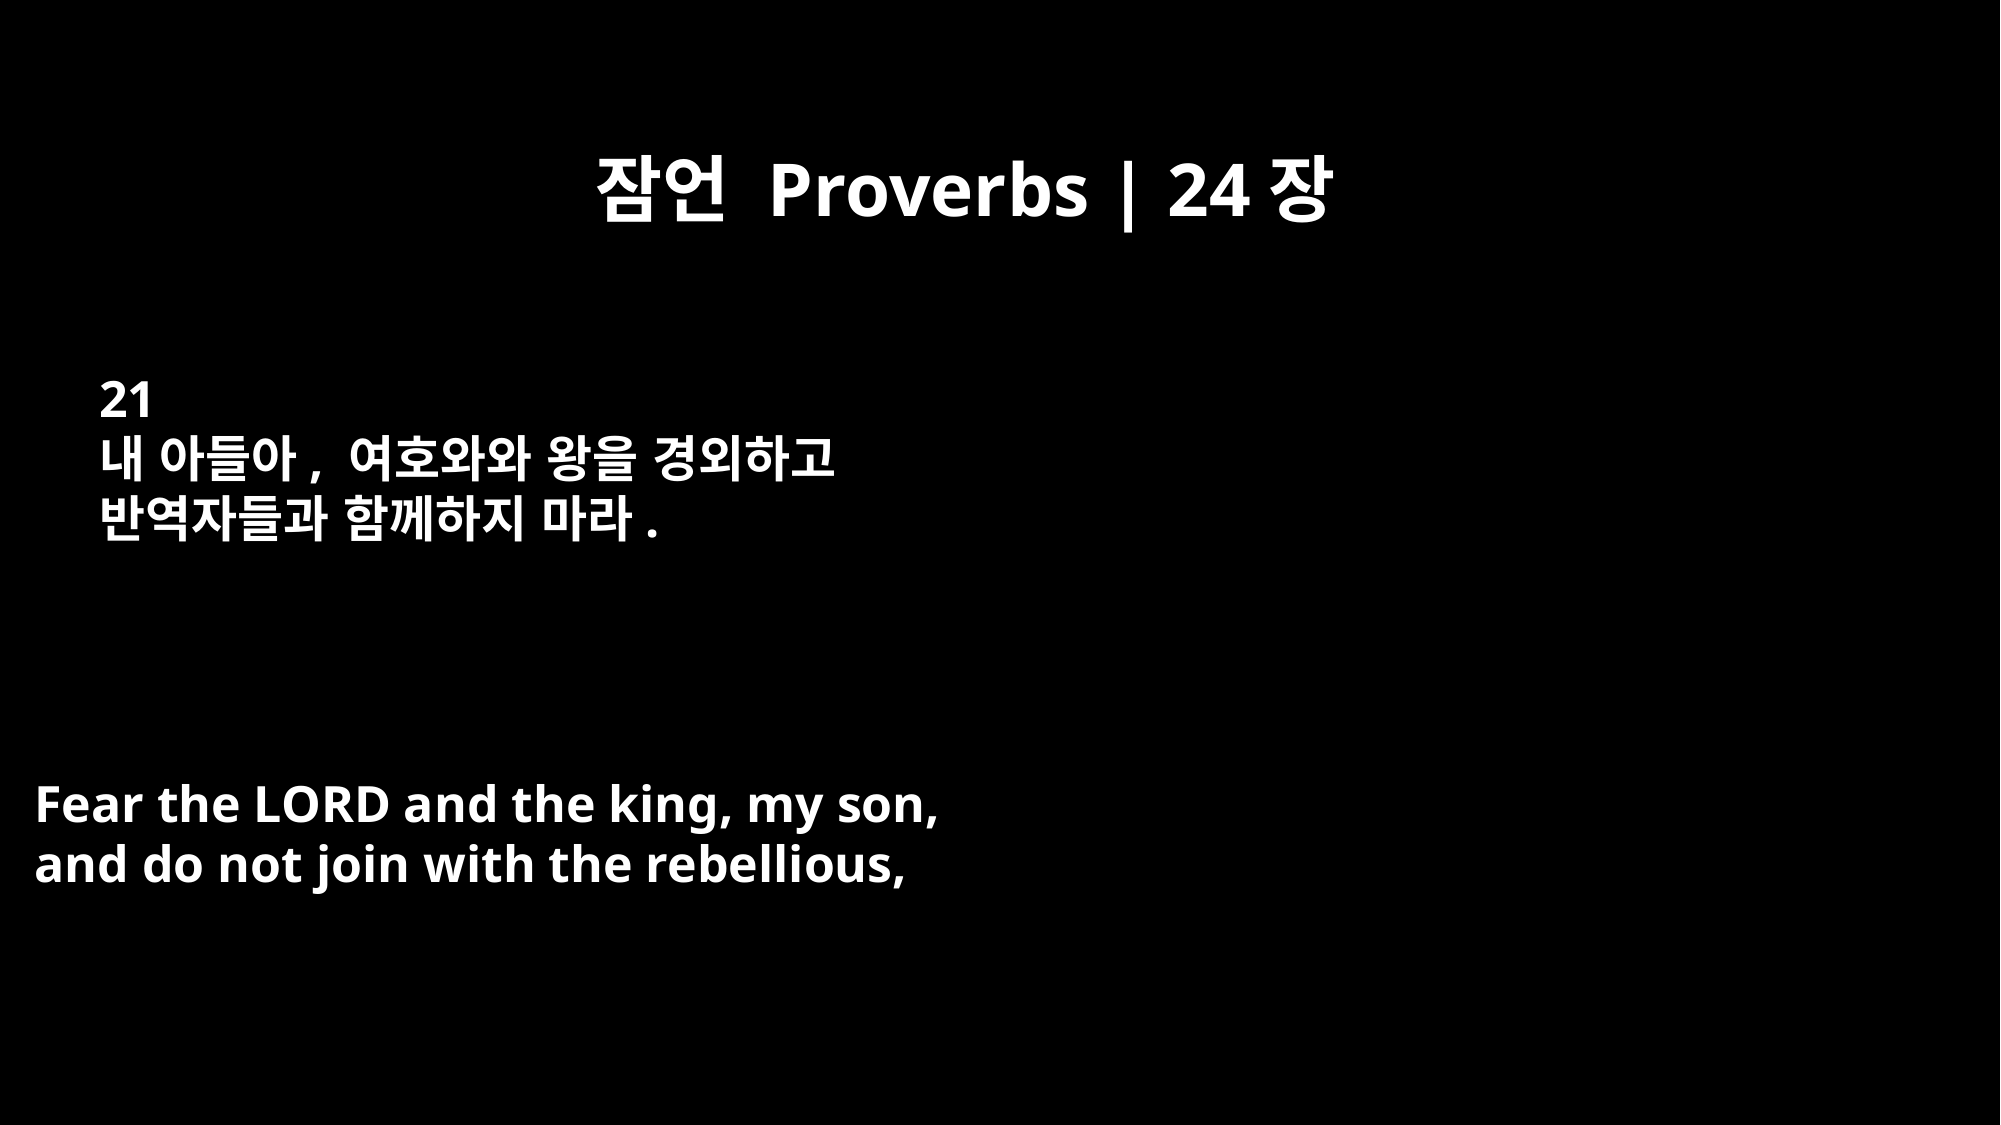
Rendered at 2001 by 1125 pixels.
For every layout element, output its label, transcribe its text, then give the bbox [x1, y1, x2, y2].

text_box Fear the LORD and the king, my son, and do not join with the rebellious, [19, 764, 956, 900]
text_box 21 내 아들아, 여호와와 왕을 경외하고 반역자들과 함께하지 마라. [84, 359, 852, 555]
text_box 잠언 Proverbs | 24장 [580, 136, 1352, 239]
